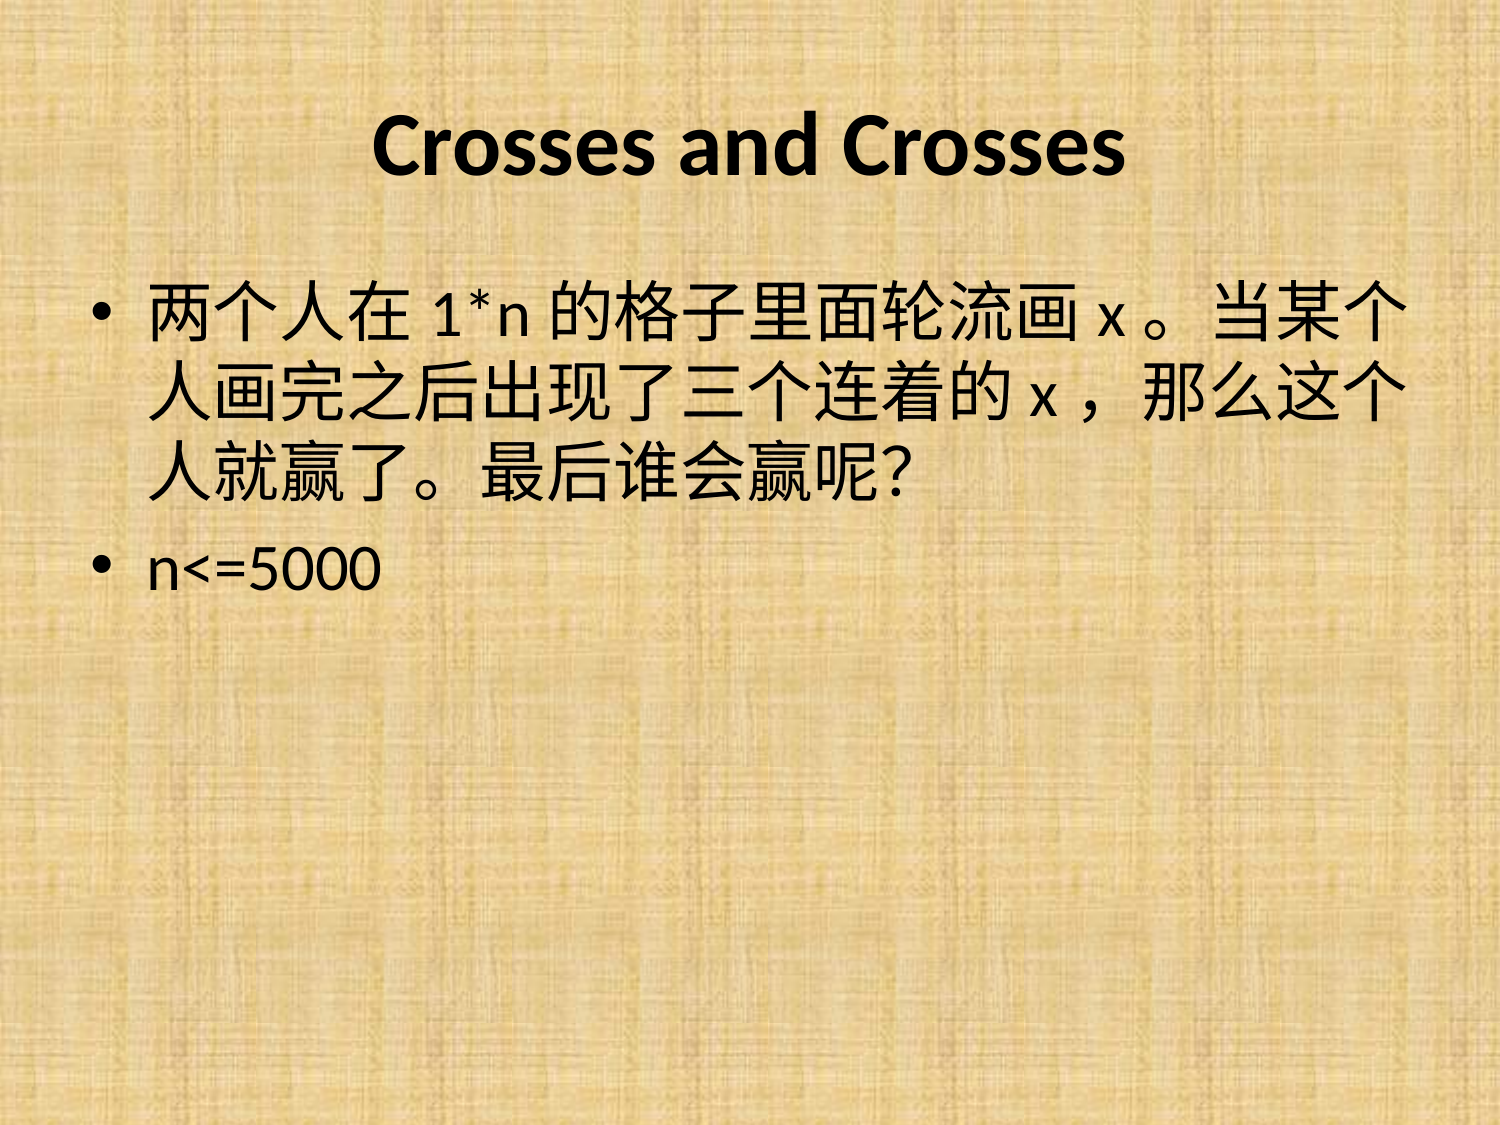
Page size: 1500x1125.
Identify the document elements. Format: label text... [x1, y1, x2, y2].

title Crosses and Crosses [75, 45, 1425, 233]
list 两个人在1*n的格子里面轮流画x。当某个人画完之后出现了三个连着的x，那么这个人就赢了。最后谁会赢呢？ n<=5000 [75, 262, 1425, 1005]
picture [0, 0, 1500, 1125]
